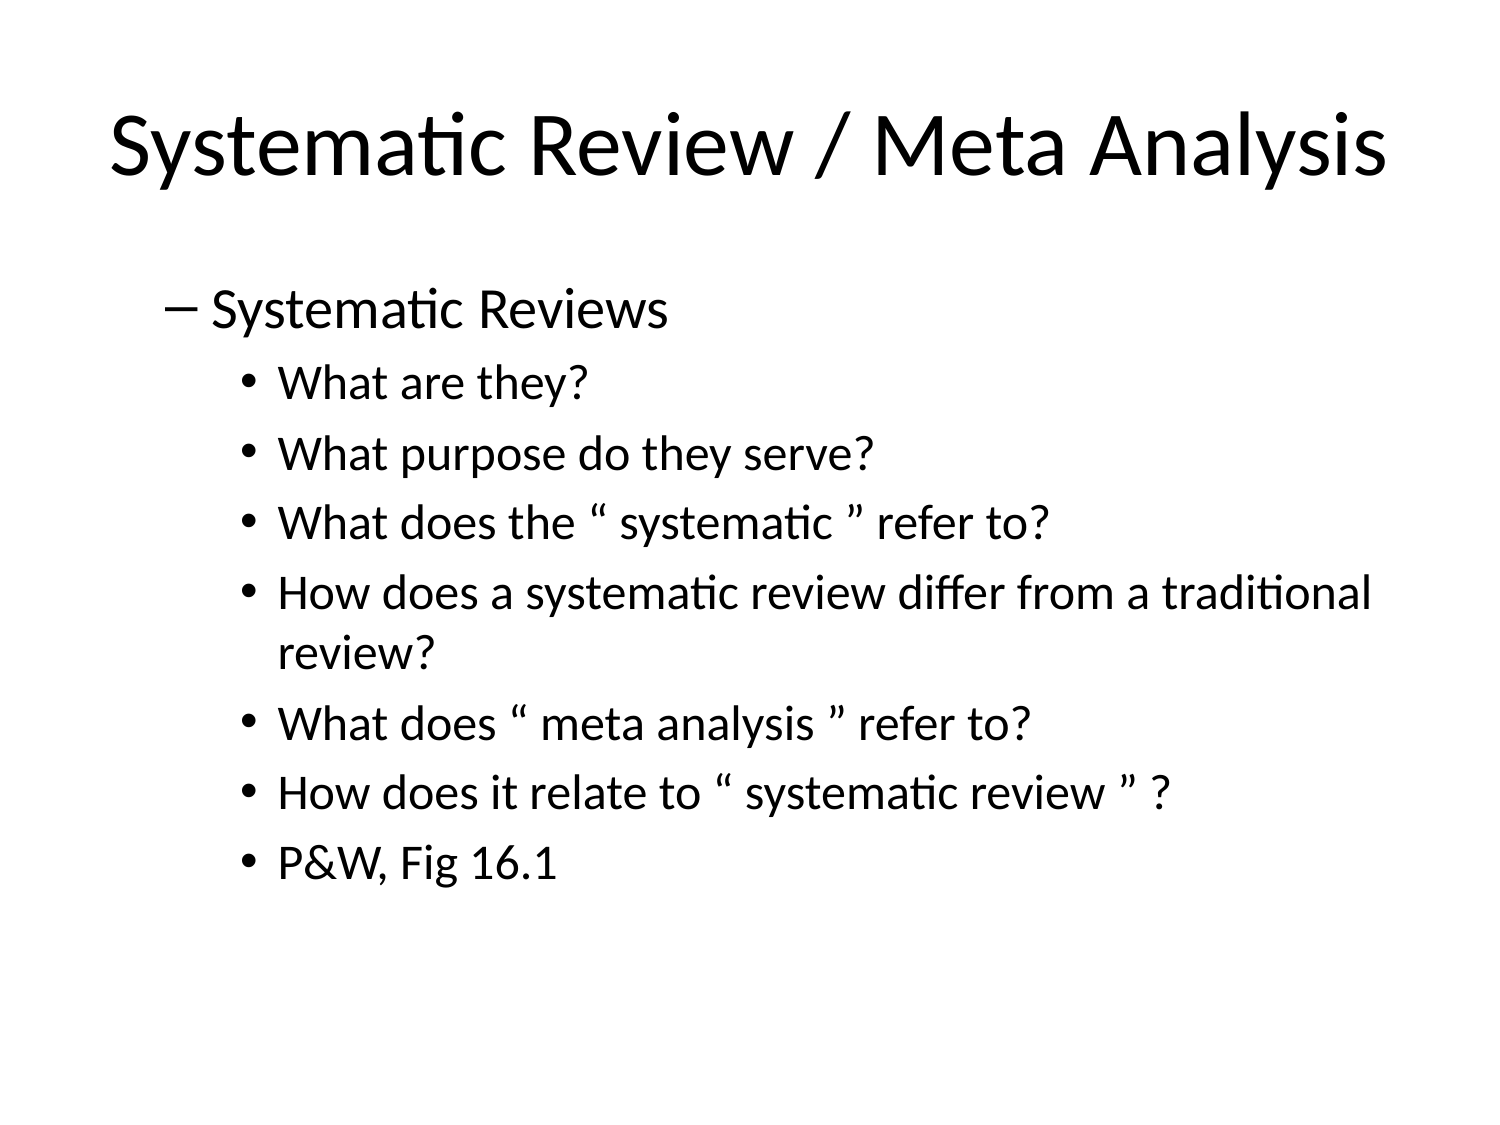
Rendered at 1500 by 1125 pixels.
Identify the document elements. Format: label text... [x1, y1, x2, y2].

title Systematic Review / Meta Analysis [75, 45, 1425, 233]
list Systematic Reviews What are they? What purpose do they serve? What does the “ systematic ” refer to? How does a systematic review differ from a traditional review? What does “ meta analysis ” refer to? How does it relate to “ systematic review ” ? P&W, Fig 16.1 [75, 262, 1425, 1005]
